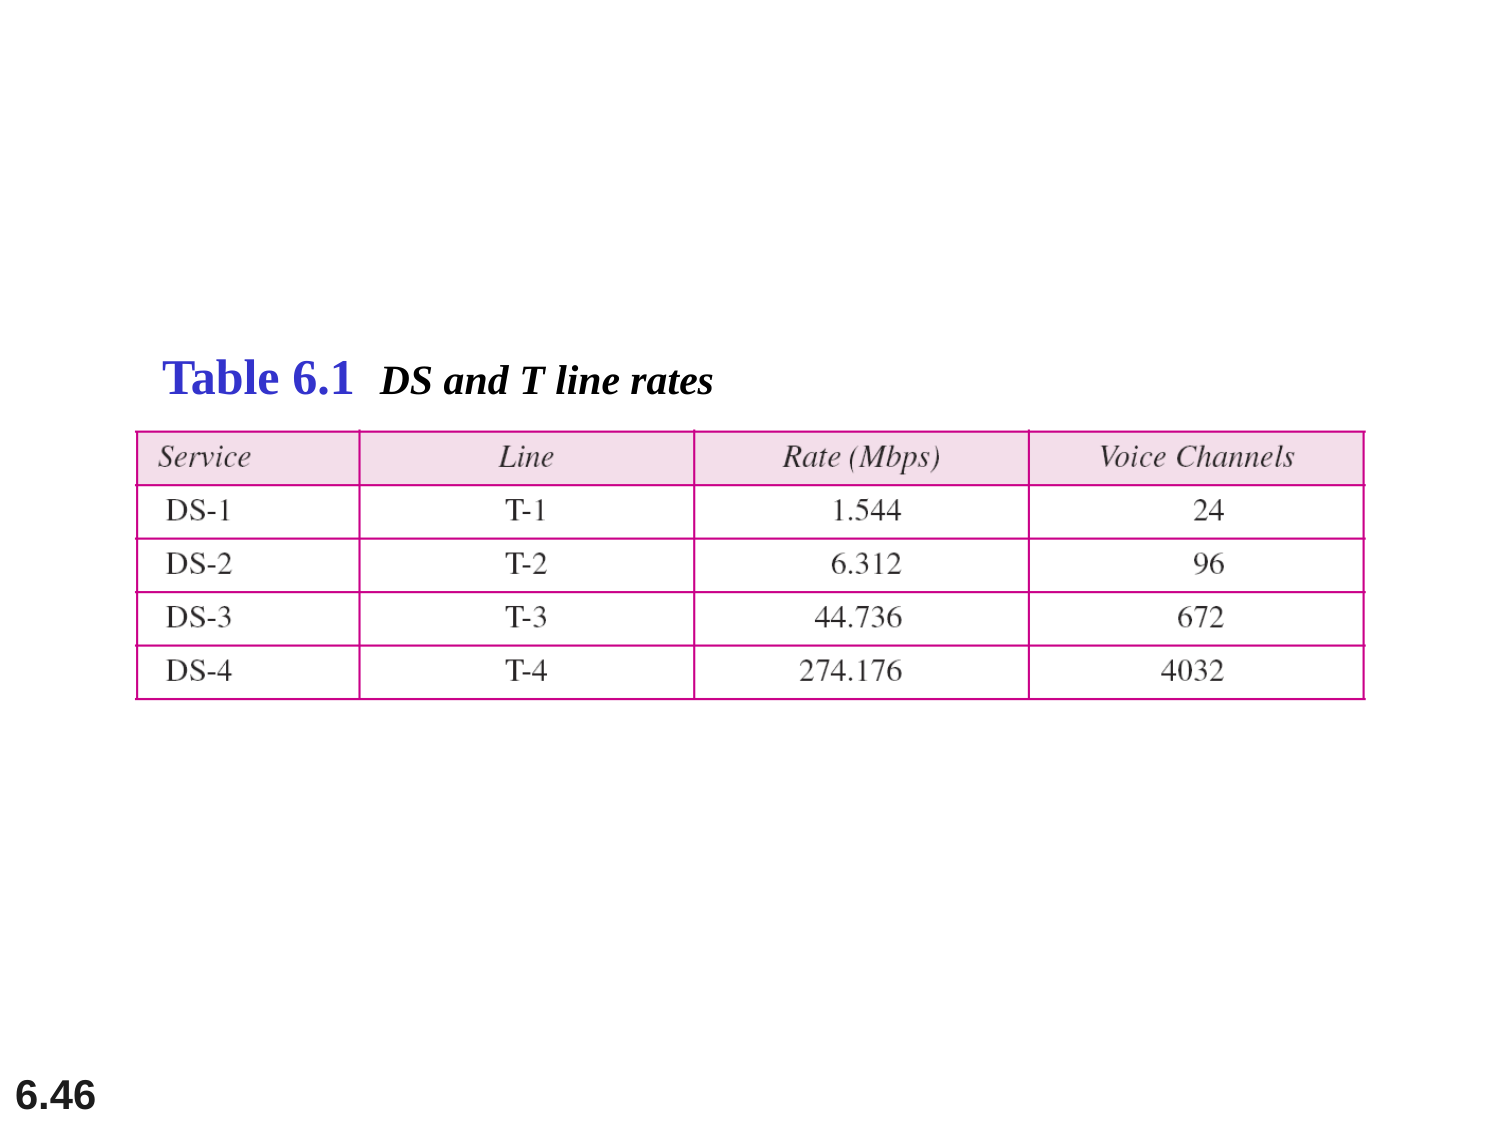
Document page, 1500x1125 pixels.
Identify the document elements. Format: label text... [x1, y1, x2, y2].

slide_number 6.46 [0, 1050, 313, 1125]
text_box Table 6.1 DS and T line rates [147, 337, 730, 413]
picture [117, 421, 1388, 713]
